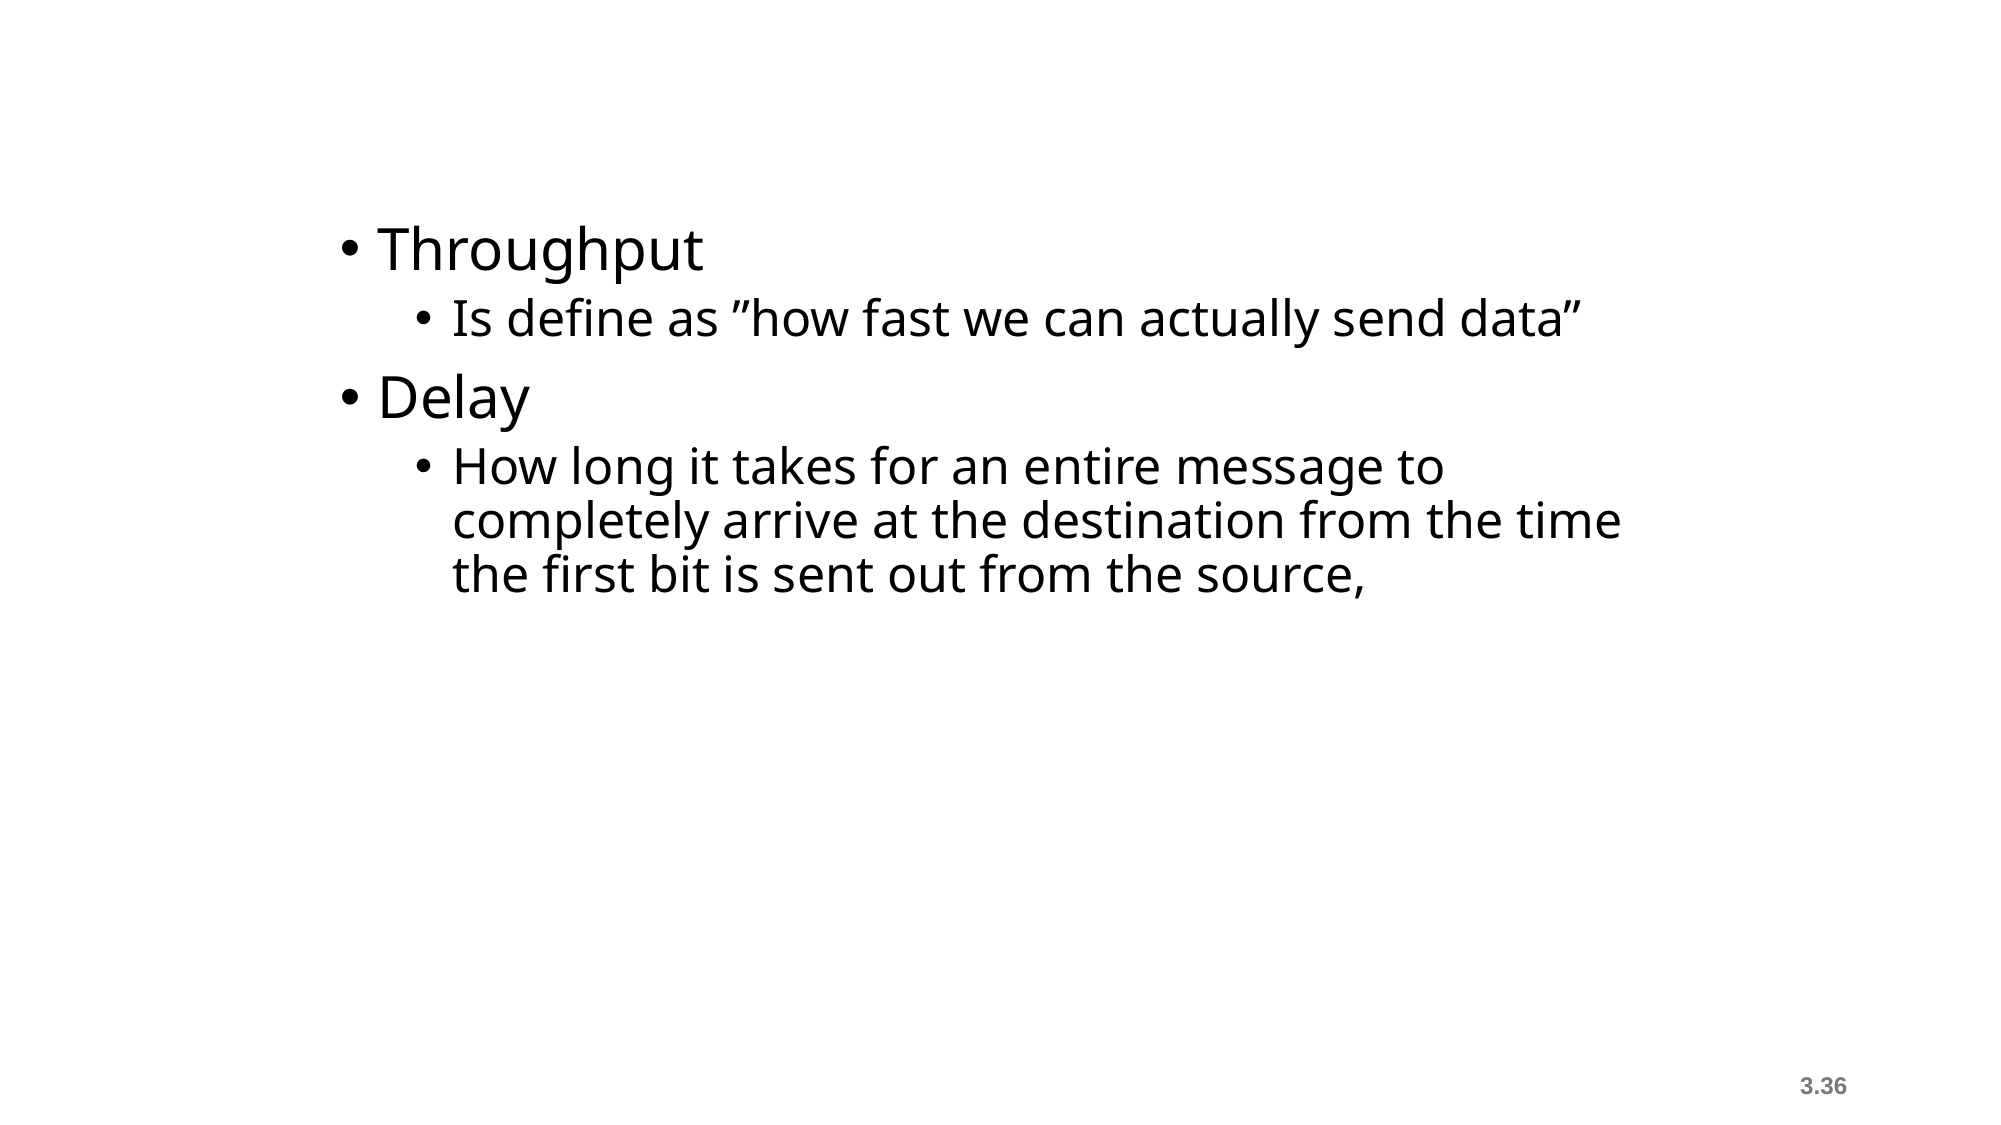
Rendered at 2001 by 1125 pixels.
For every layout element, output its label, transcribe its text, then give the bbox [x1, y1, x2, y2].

slide_number 3.36 [1412, 1042, 1863, 1103]
list Throughput Is define as ”how fast we can actually send data” Delay How long it takes for an entire message to completely arrive at the destination from the time the first bit is sent out from the source, [324, 212, 1675, 1005]
